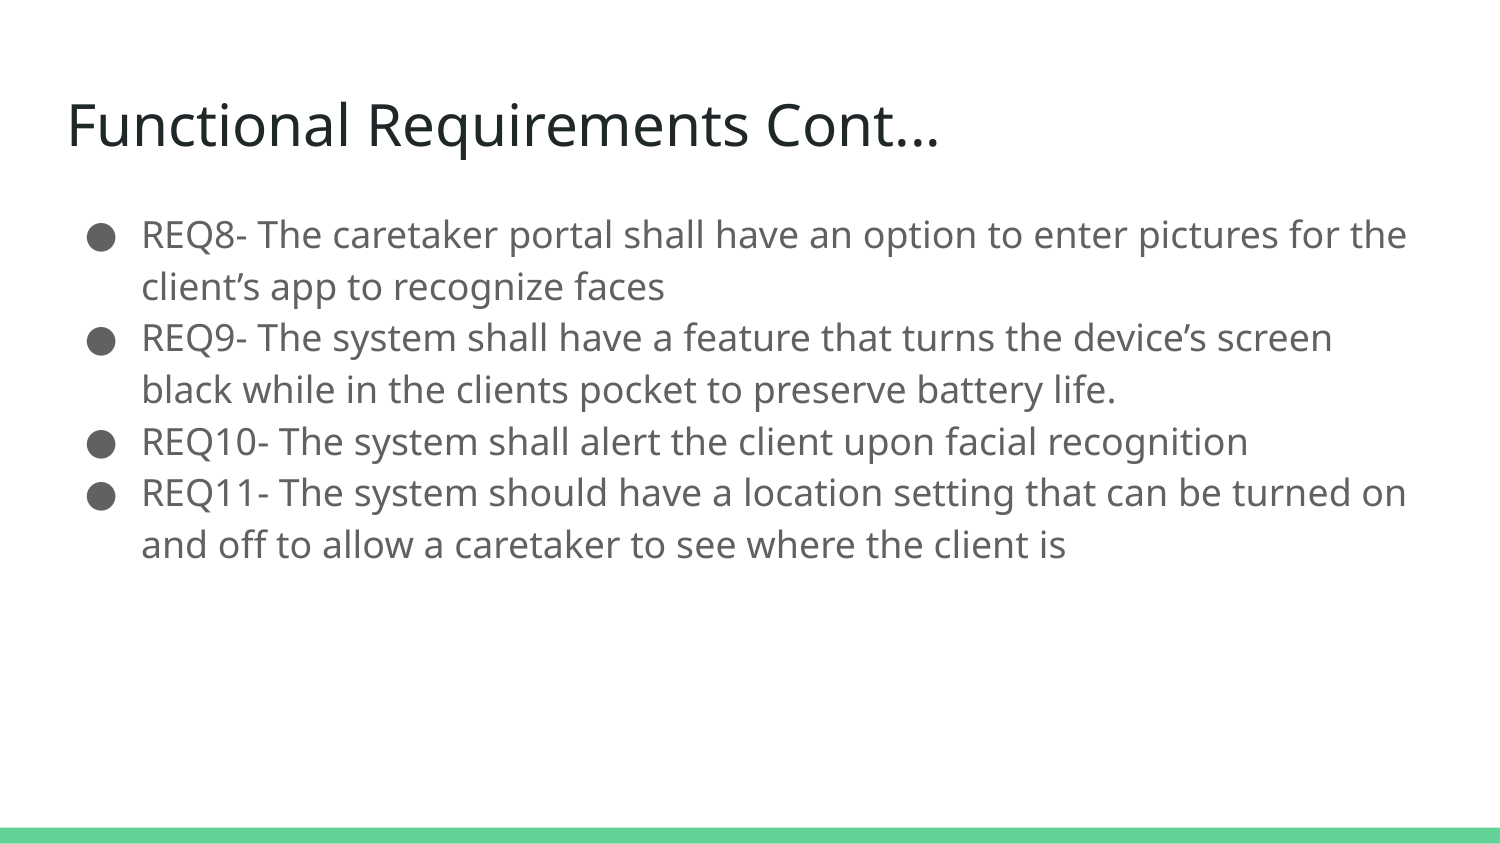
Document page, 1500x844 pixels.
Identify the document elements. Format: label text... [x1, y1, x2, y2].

list REQ8- The caretaker portal shall have an option to enter pictures for the client’s app to recognize faces REQ9- The system shall have a feature that turns the device’s screen black while in the clients pocket to preserve battery life. REQ10- The system shall alert the client upon facial recognition REQ11- The system should have a location setting that can be turned on and off to allow a caretaker to see where the client is [51, 189, 1449, 750]
title Functional Requirements Cont... [51, 72, 1449, 167]
